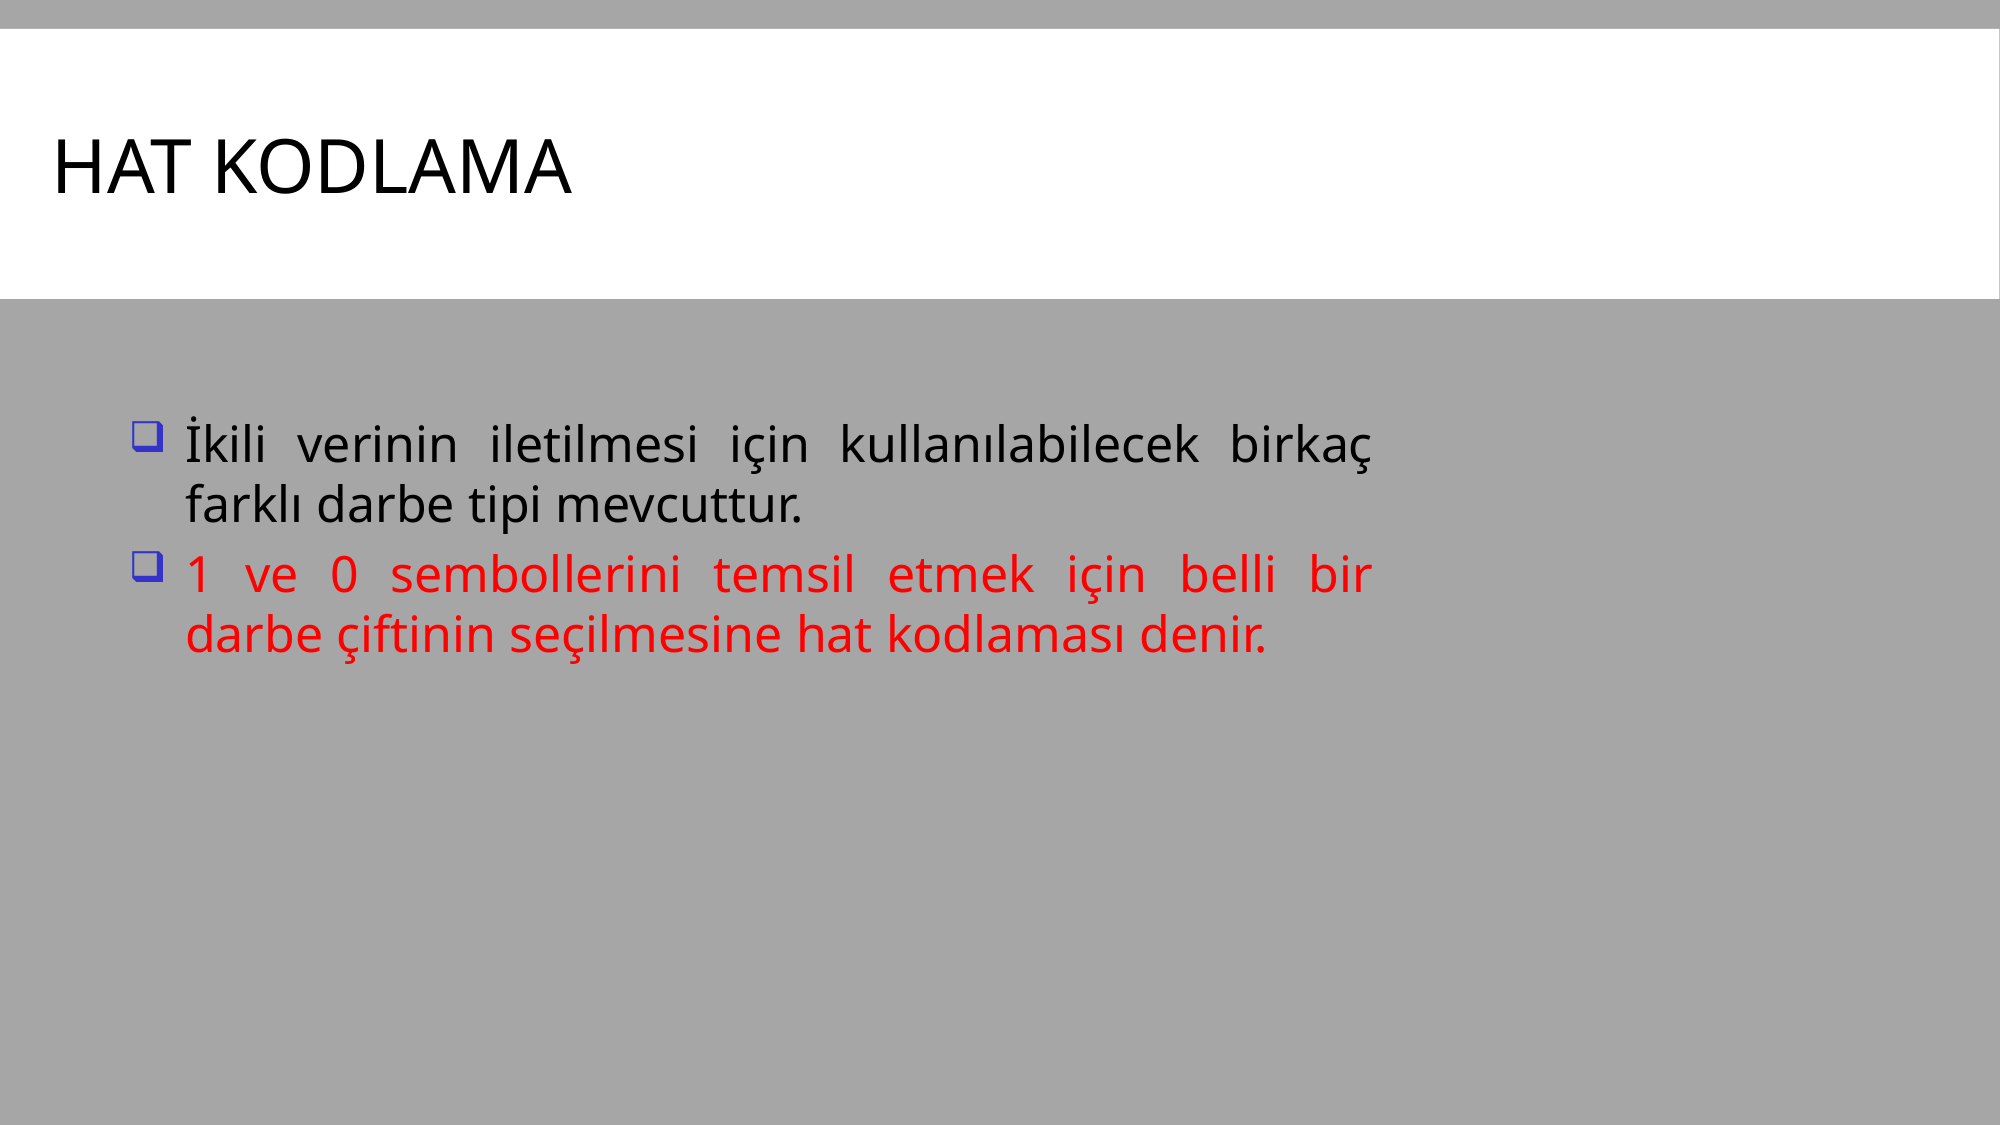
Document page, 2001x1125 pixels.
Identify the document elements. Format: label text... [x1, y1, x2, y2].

title Hat kodlama [36, 46, 1803, 295]
text_box İkili verinin iletilmesi için kullanılabilecek birkaç farklı darbe tipi mevcuttur. 1 ve 0 sembollerini temsil etmek için belli bir darbe çiftinin seçilmesine hat kodlaması denir. [113, 405, 1389, 898]
